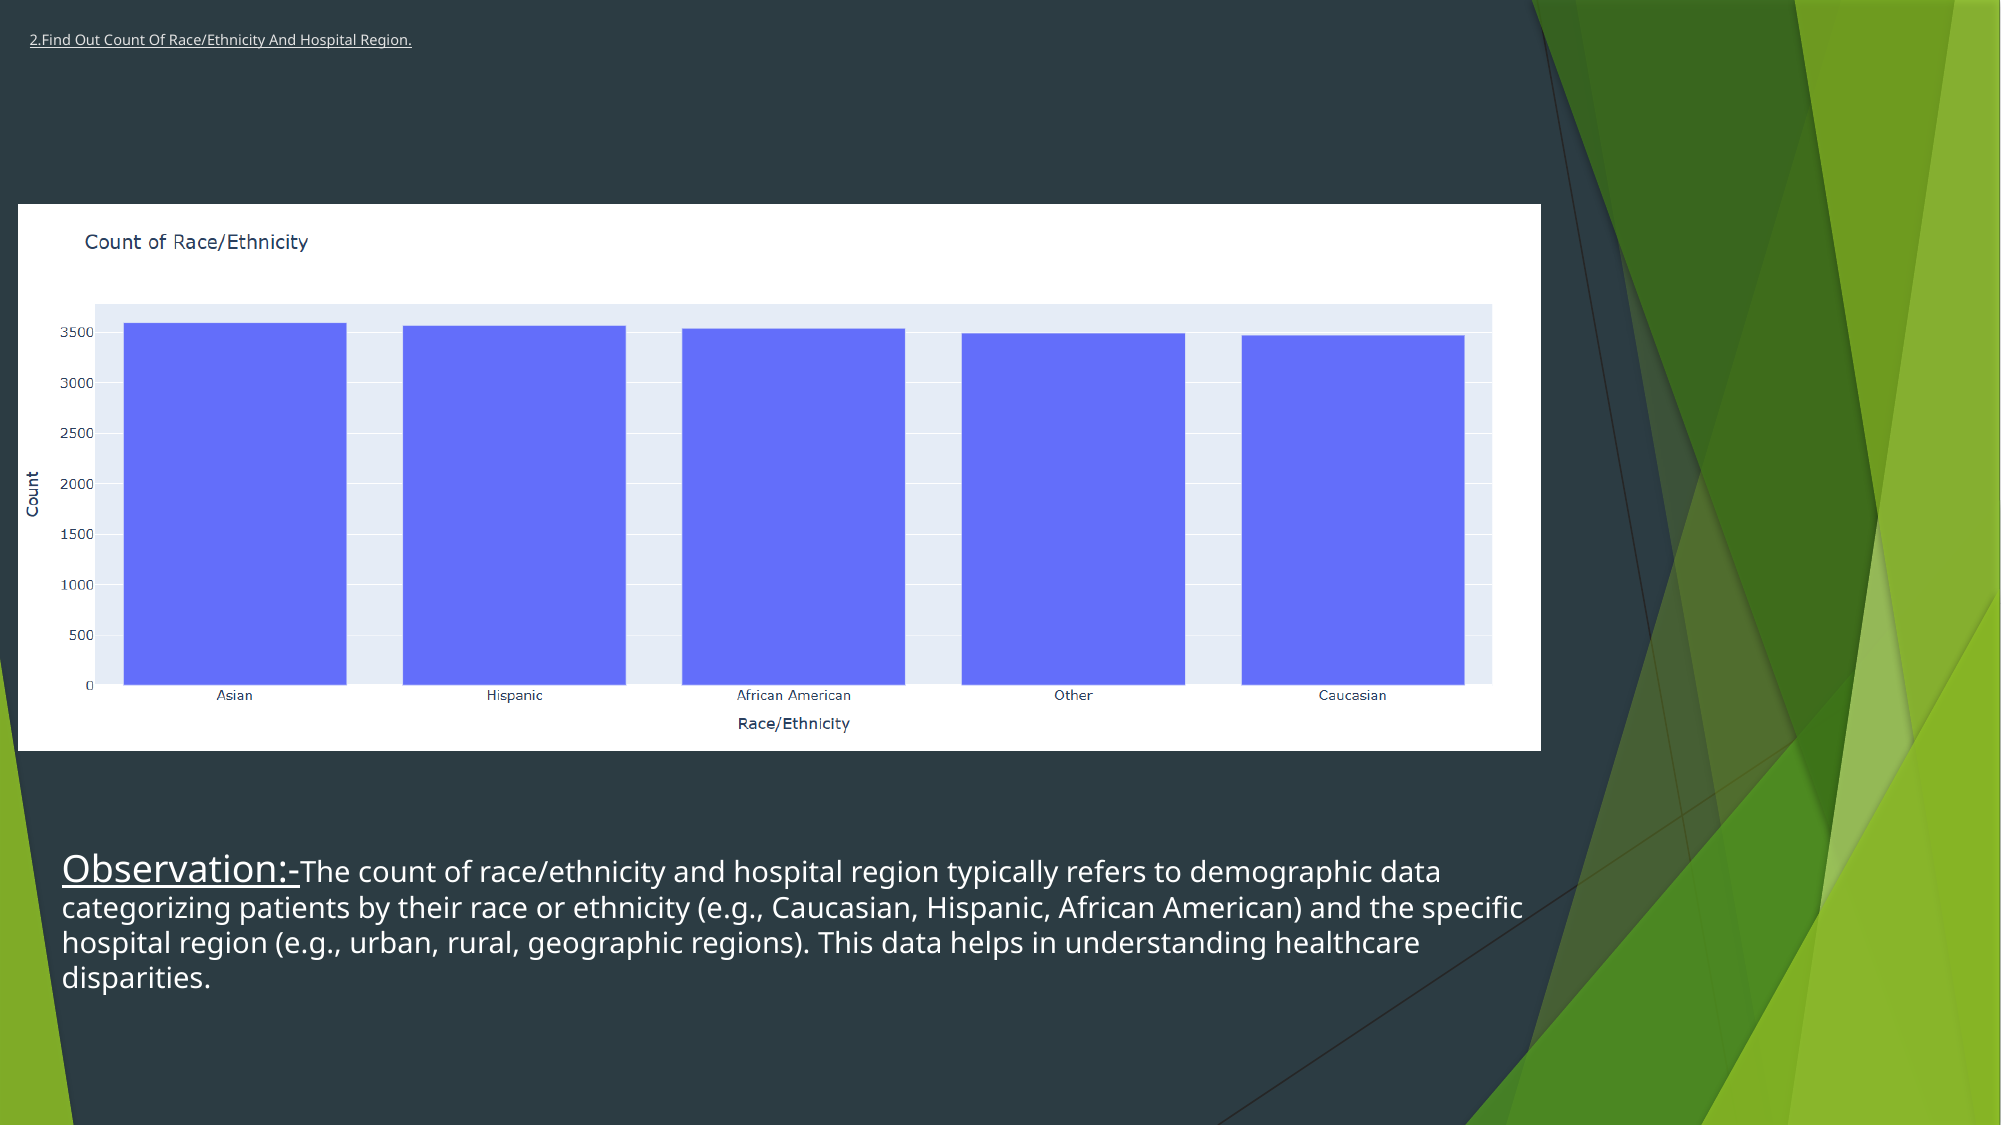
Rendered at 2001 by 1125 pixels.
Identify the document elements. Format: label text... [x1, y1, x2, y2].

title 2.Find Out Count Of Race/Ethnicity And Hospital Region. [14, 23, 1425, 103]
text_box Observation:-The count of race/ethnicity and hospital region typically refers to demographic data categorizing patients by their race or ethnicity (e.g., Caucasian, Hispanic, African American) and the specific hospital region (e.g., urban, rural, geographic regions). This data helps in understanding healthcare disparities. [46, 837, 1541, 1002]
picture [17, 203, 1541, 752]
